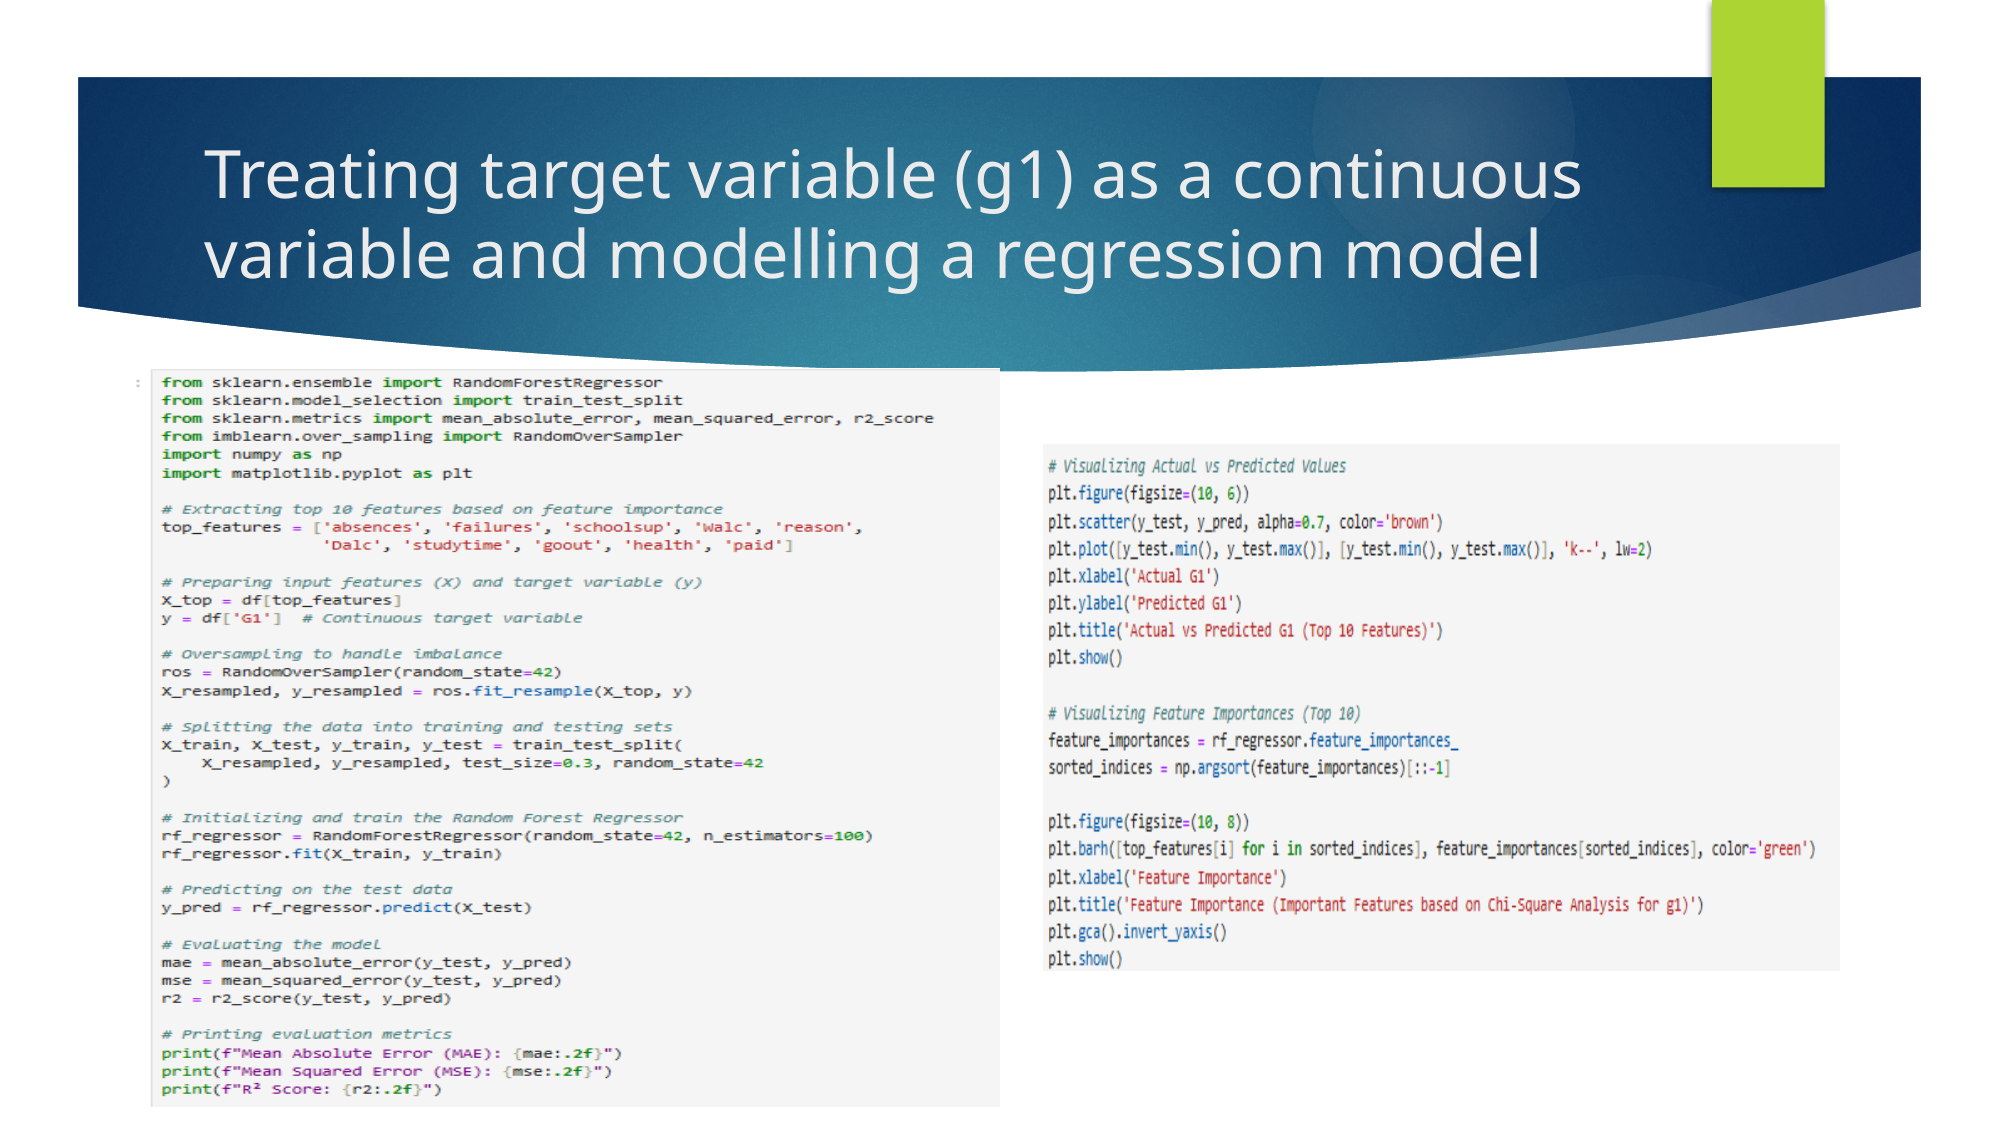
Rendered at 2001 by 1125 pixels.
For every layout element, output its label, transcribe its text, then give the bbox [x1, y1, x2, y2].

picture [135, 368, 1001, 1108]
title Treating target variable (g1) as a continuous variable and modelling a regression model [189, 154, 1685, 271]
picture [1043, 444, 1841, 971]
